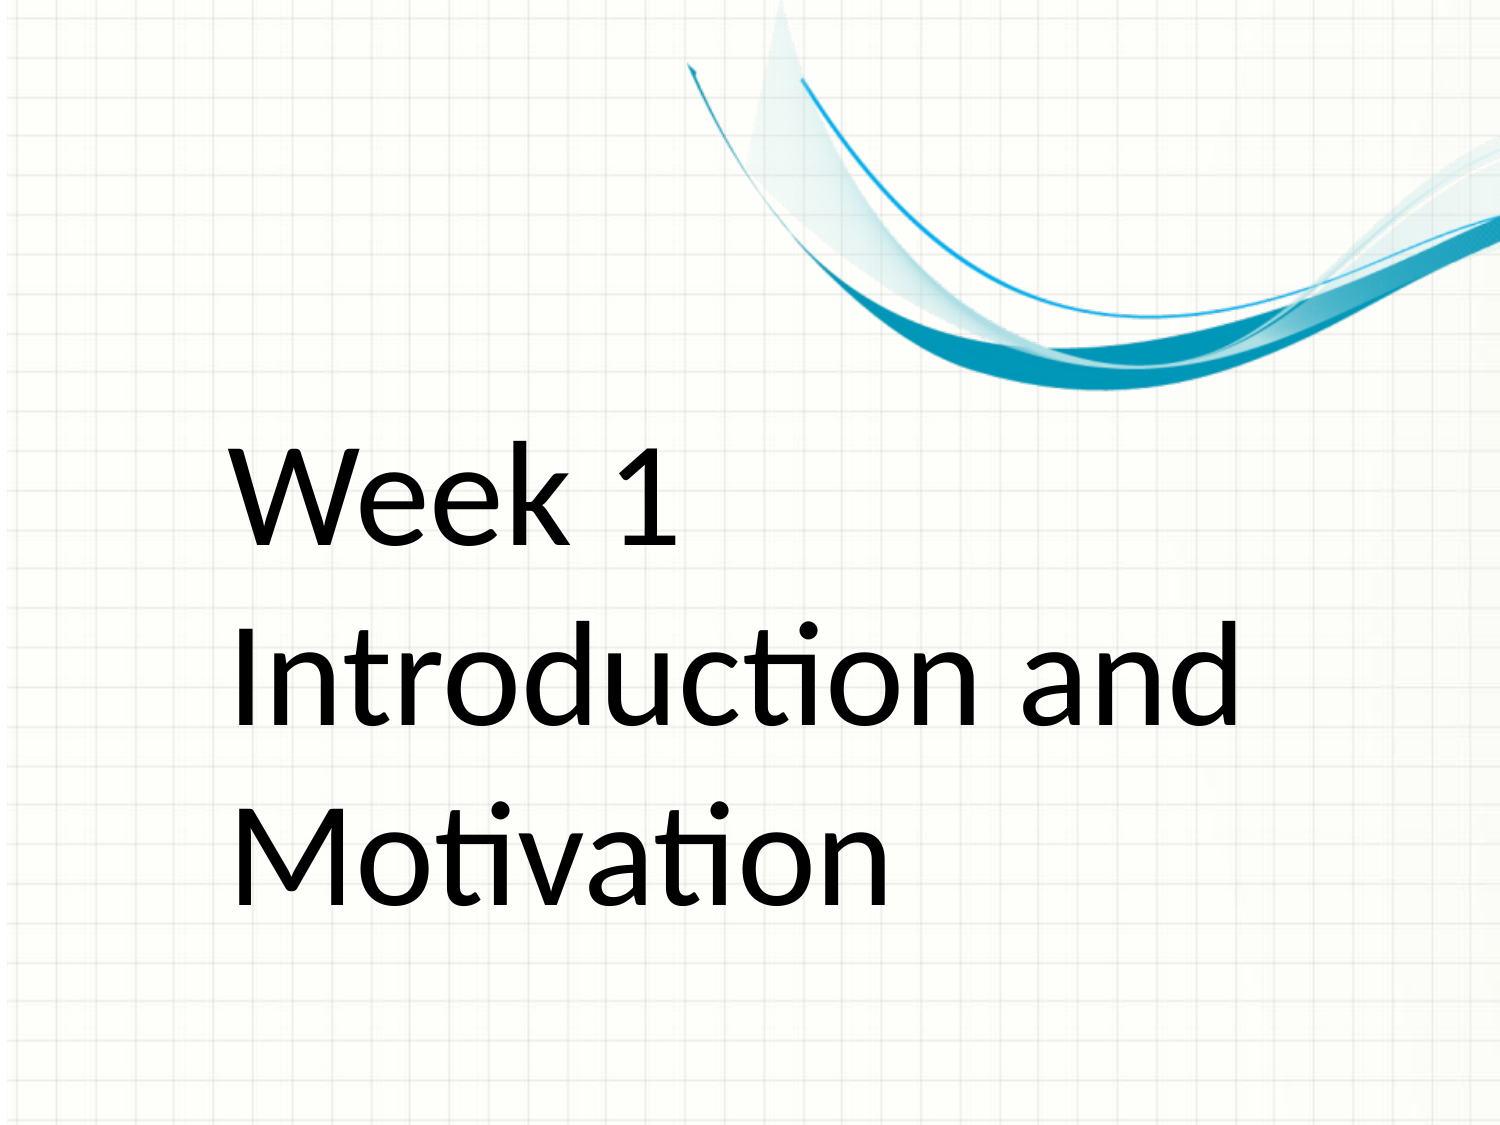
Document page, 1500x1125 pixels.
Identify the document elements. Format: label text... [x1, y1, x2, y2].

picture [7, 0, 1500, 1125]
text_box Week 1 Introduction and Motivation [212, 387, 680, 1013]
